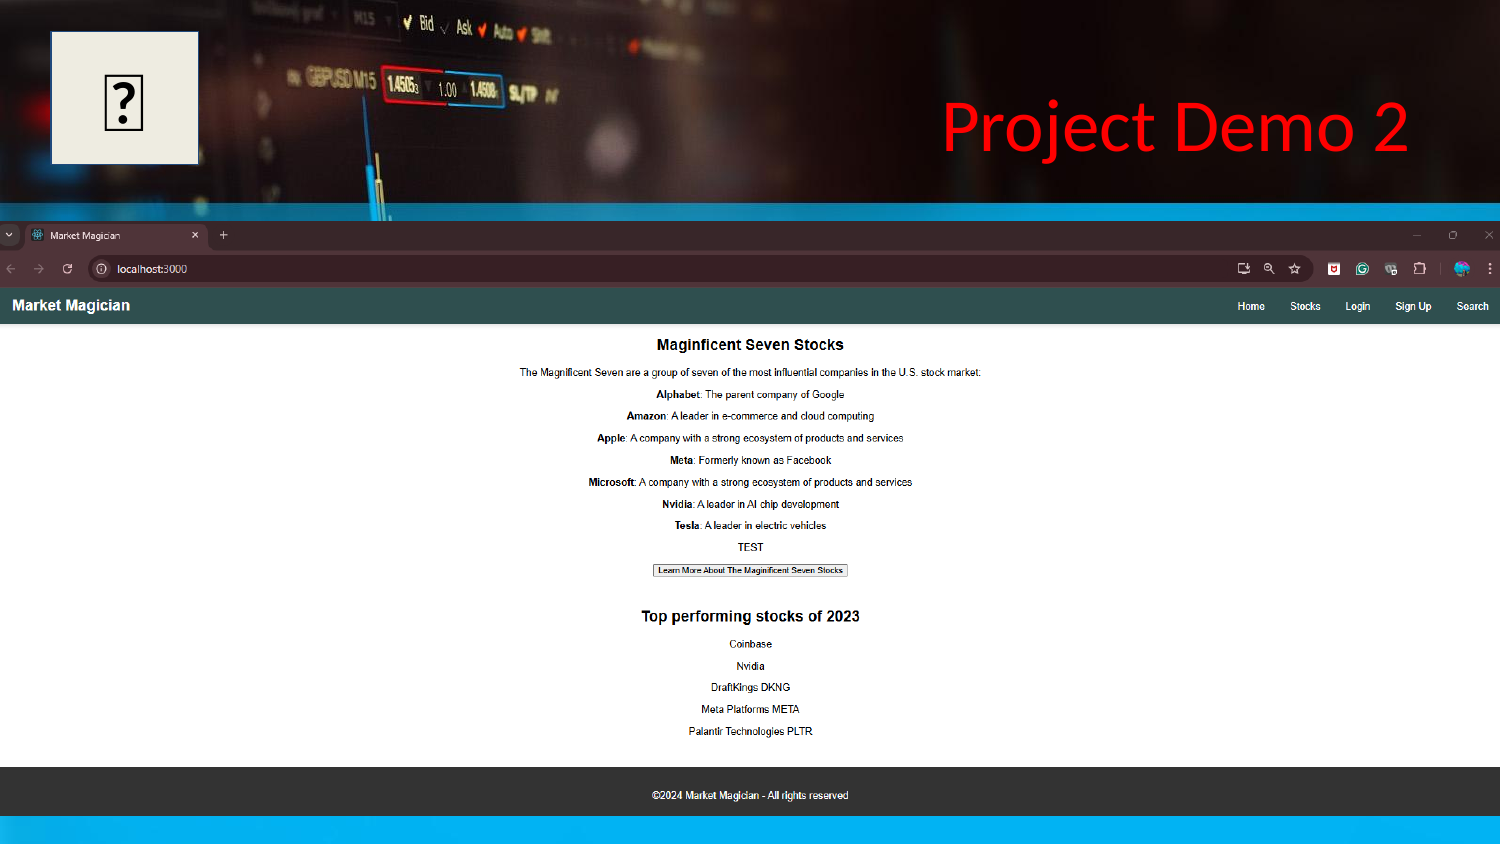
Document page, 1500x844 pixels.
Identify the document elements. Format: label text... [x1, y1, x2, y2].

picture [0, 0, 1500, 815]
title Project Demo 2 [73, 46, 1427, 197]
text_box ✅ [51, 31, 199, 165]
